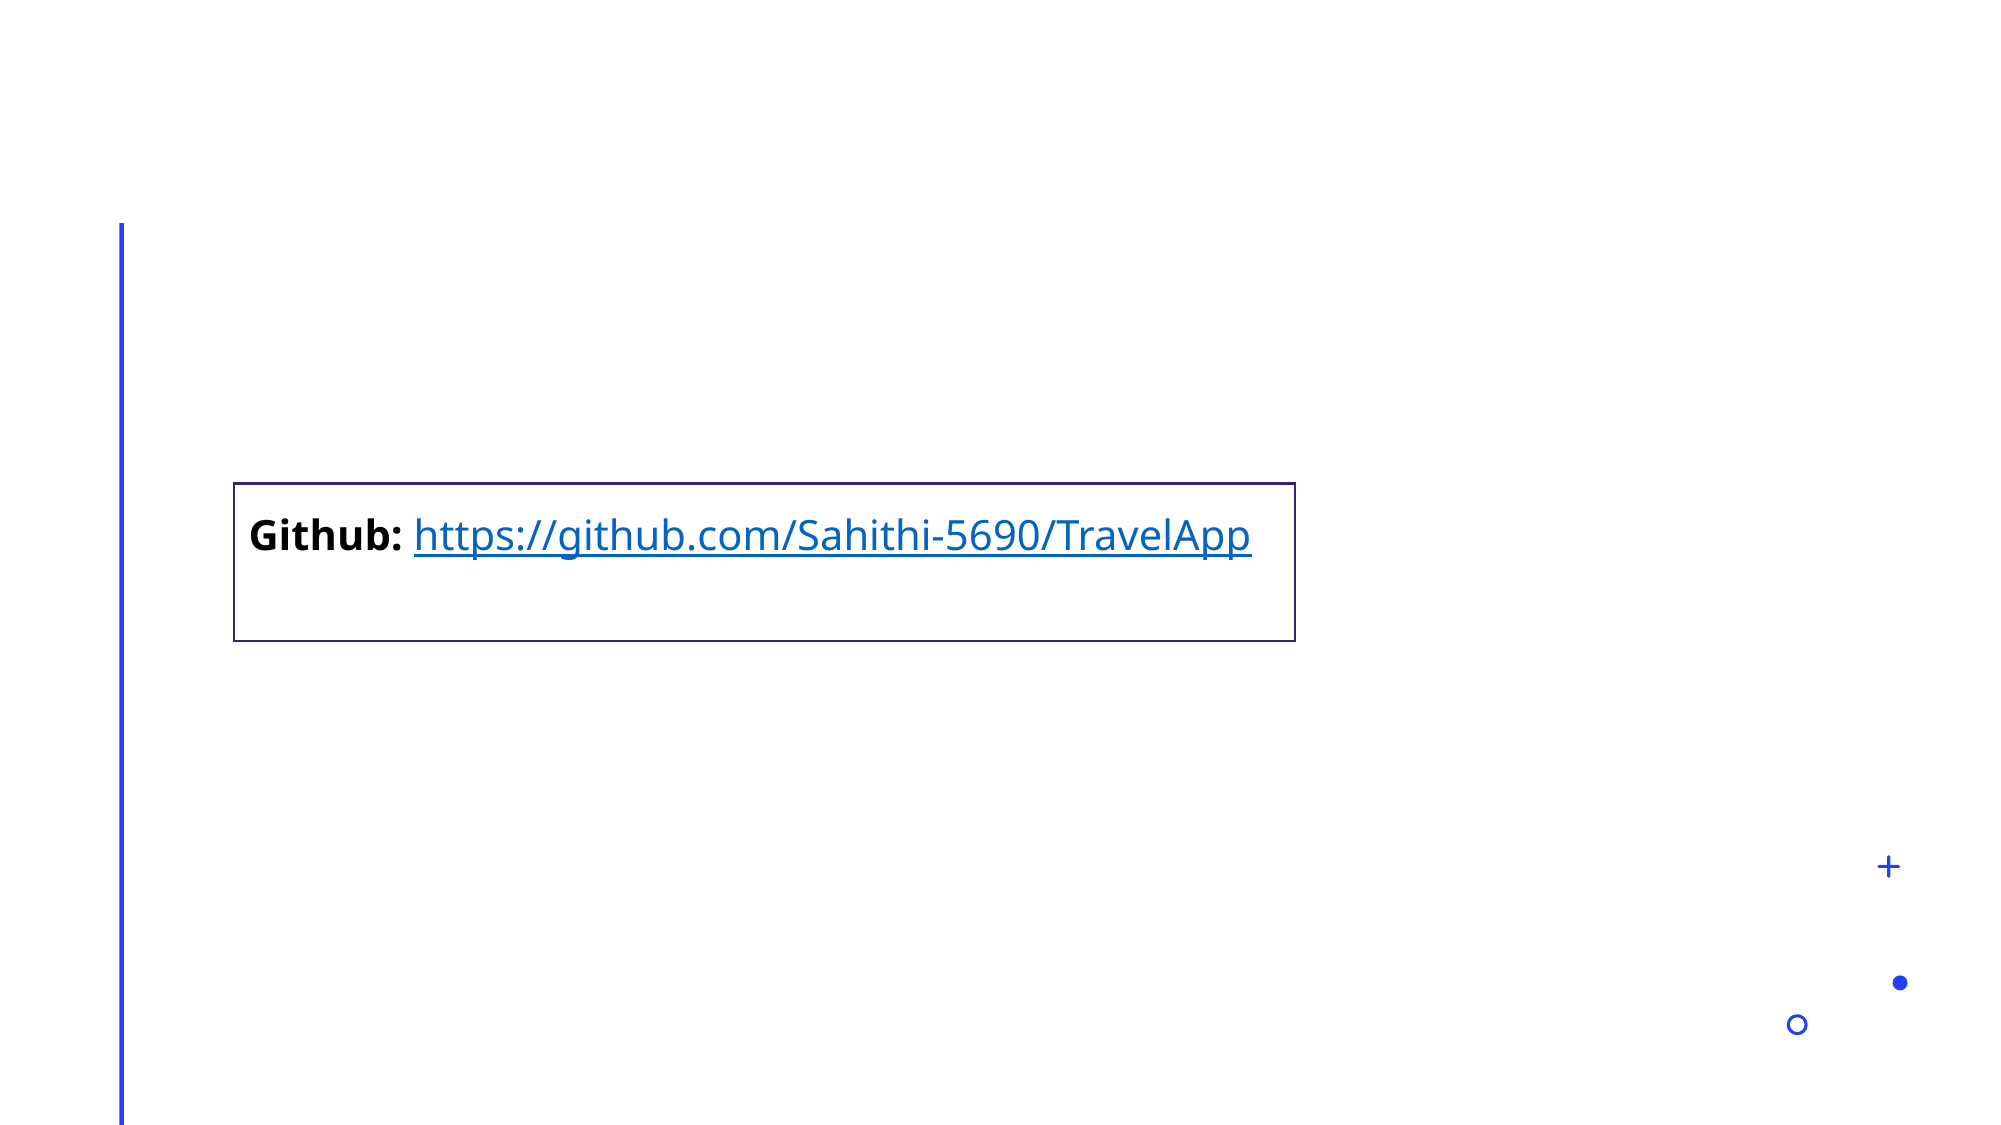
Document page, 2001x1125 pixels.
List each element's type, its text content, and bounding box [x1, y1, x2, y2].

text_box Github: https://github.com/Sahithi-5690/TravelApp [233, 482, 1296, 642]
